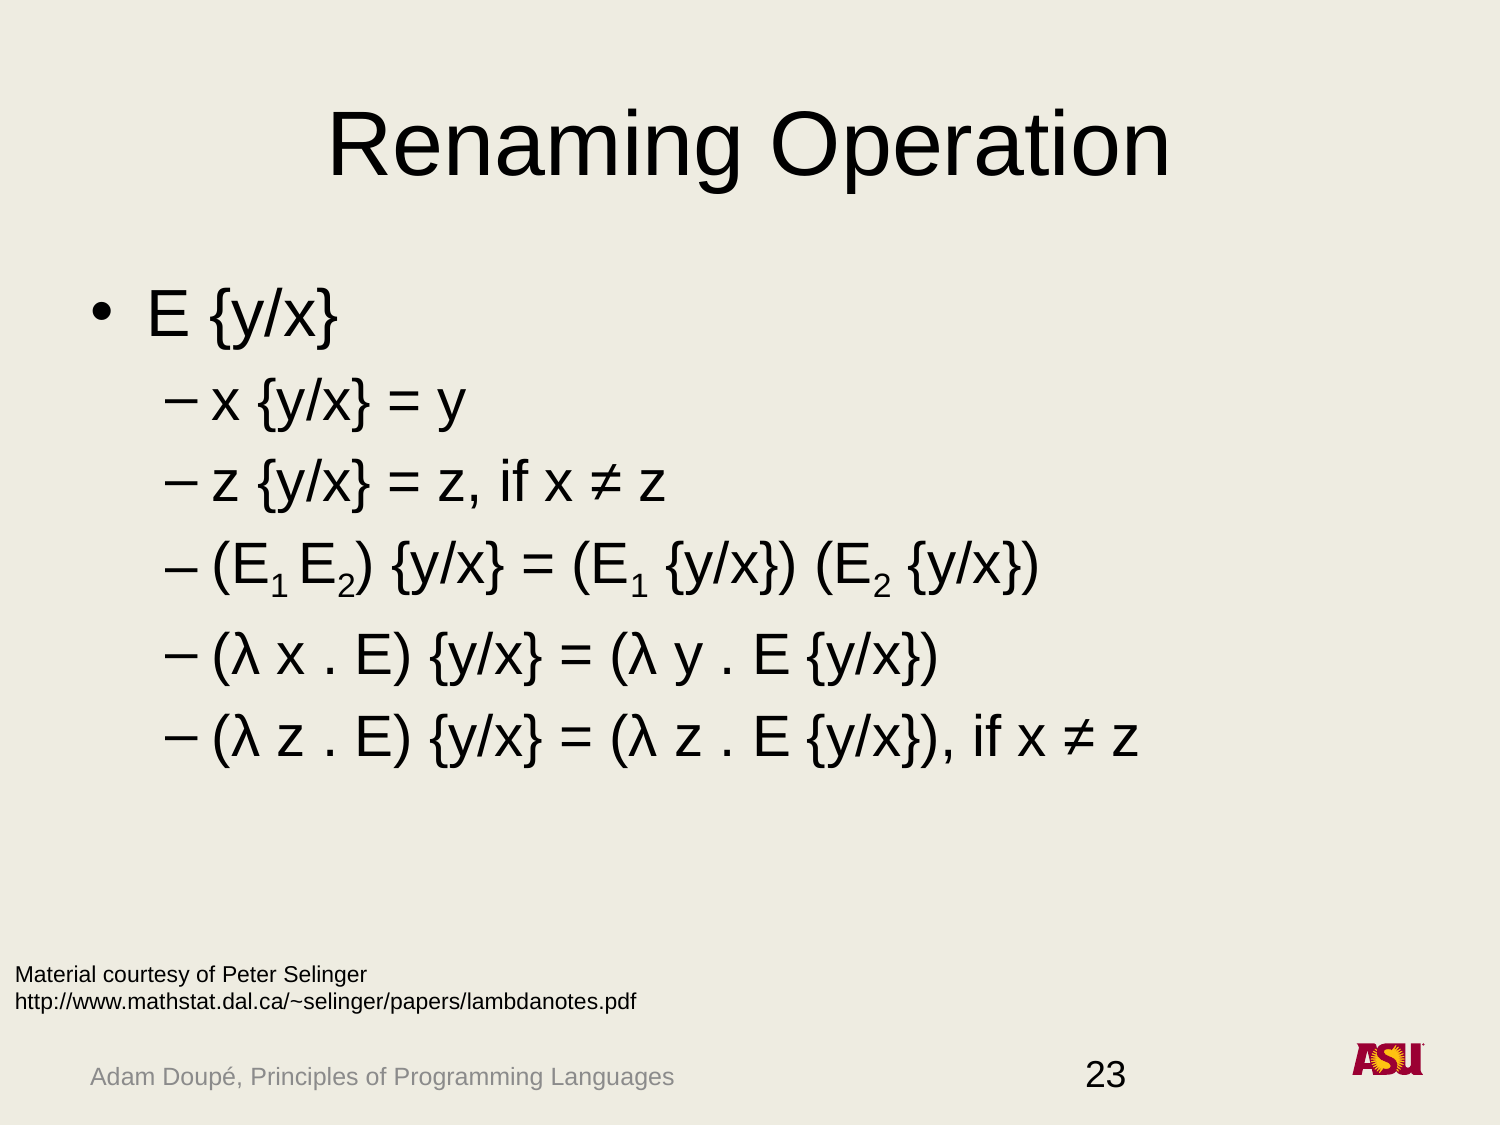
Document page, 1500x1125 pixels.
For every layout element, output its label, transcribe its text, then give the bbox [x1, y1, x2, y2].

list E {y/x} x {y/x} = y z {y/x} = z, if x ≠ z (E1 E2) {y/x} = (E1 {y/x}) (E2 {y/x}) (λ x . E) {y/x} = (λ y . E {y/x}) (λ z . E) {y/x} = (λ z . E {y/x}), if x ≠ z [75, 262, 1425, 1005]
slide_number 23 [1070, 1042, 1421, 1103]
title Renaming Operation [75, 45, 1425, 233]
text_box Material courtesy of Peter Selinger http://www.mathstat.dal.ca/~selinger/papers/lambdanotes.pdf [0, 951, 1376, 1022]
